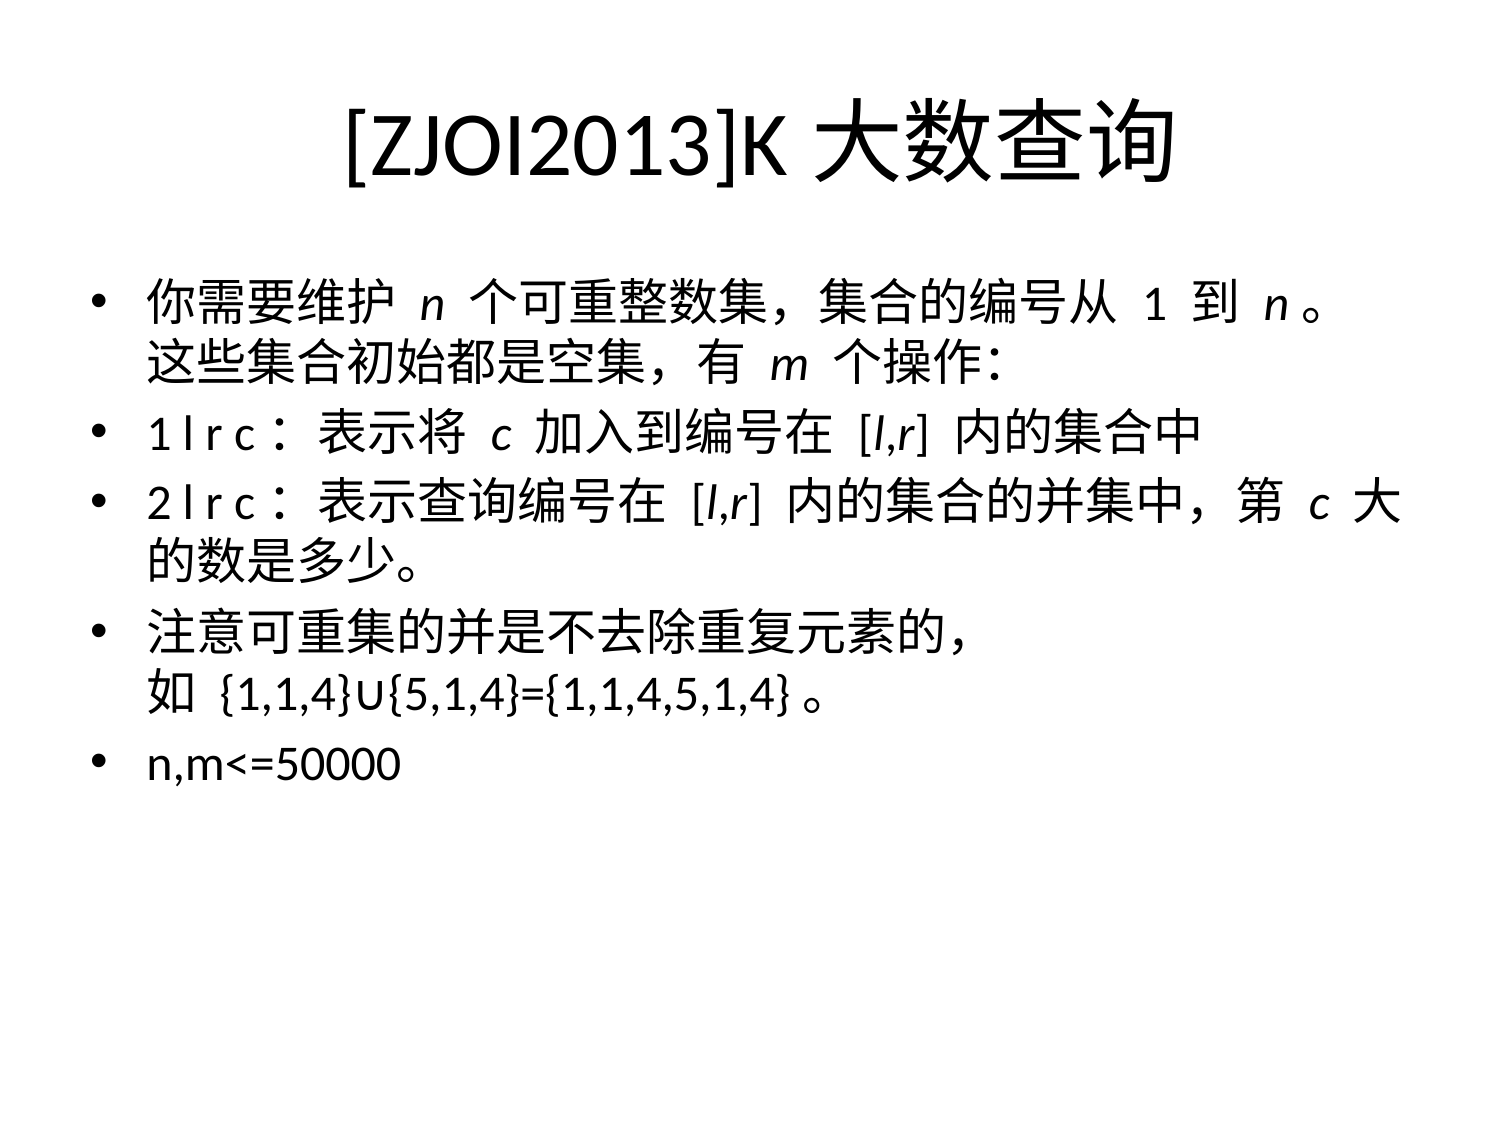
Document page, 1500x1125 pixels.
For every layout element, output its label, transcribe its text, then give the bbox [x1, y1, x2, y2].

list 你需要维护 n 个可重整数集，集合的编号从 1 到 n。 这些集合初始都是空集，有 m 个操作： 1 l r c：表示将 c 加入到编号在 [l,r] 内的集合中 2 l r c：表示查询编号在 [l,r] 内的集合的并集中，第 c 大的数是多少。 注意可重集的并是不去除重复元素的，如 {1,1,4}∪{5,1,4}={1,1,4,5,1,4}。 n,m<=50000 [75, 262, 1425, 1005]
title [ZJOI2013]K大数查询 [75, 45, 1425, 233]
